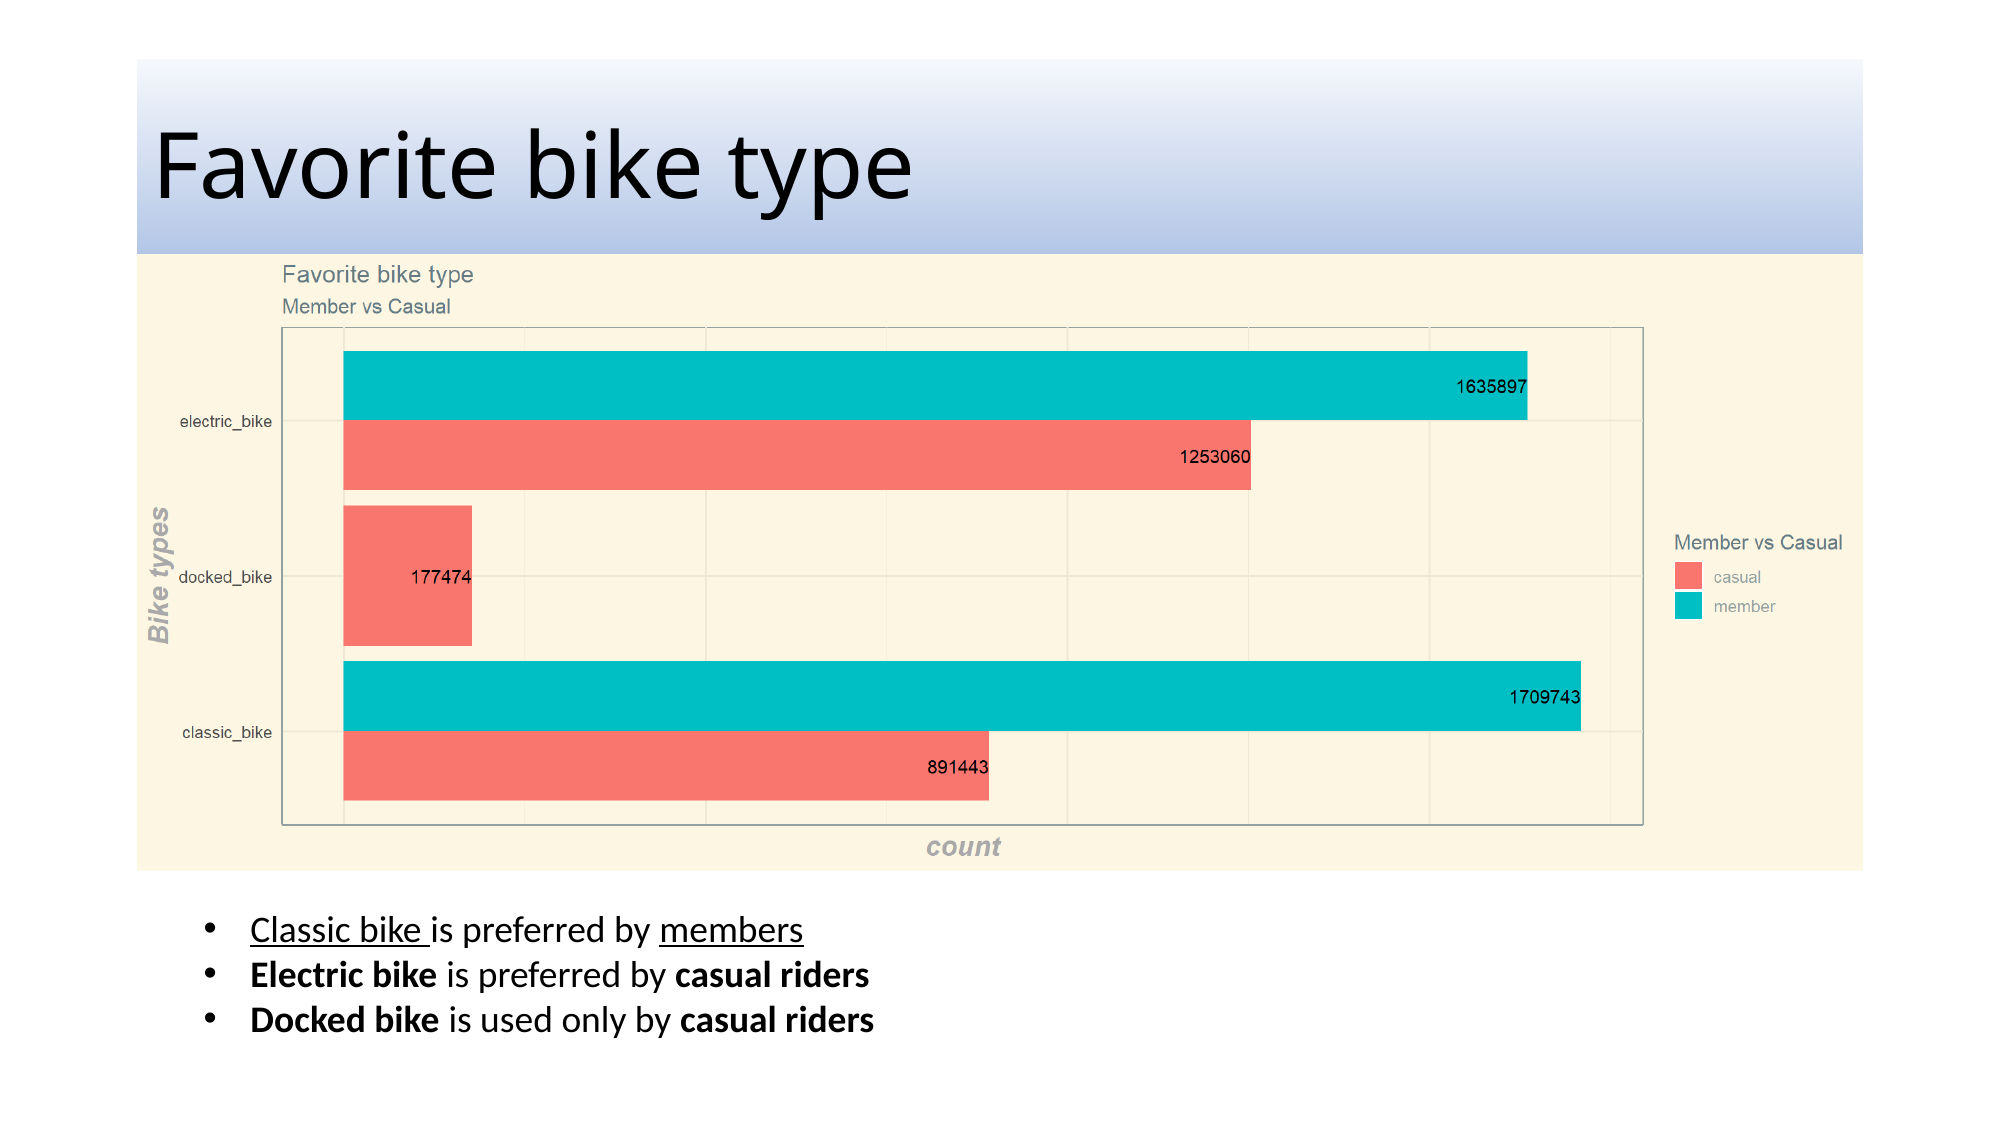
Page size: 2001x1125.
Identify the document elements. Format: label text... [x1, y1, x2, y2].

text_box Classic bike is preferred by members Electric bike is preferred by casual riders Docked bike is used only by casual riders [188, 897, 1648, 1048]
title Favorite bike type [137, 59, 1863, 254]
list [137, 254, 1863, 871]
